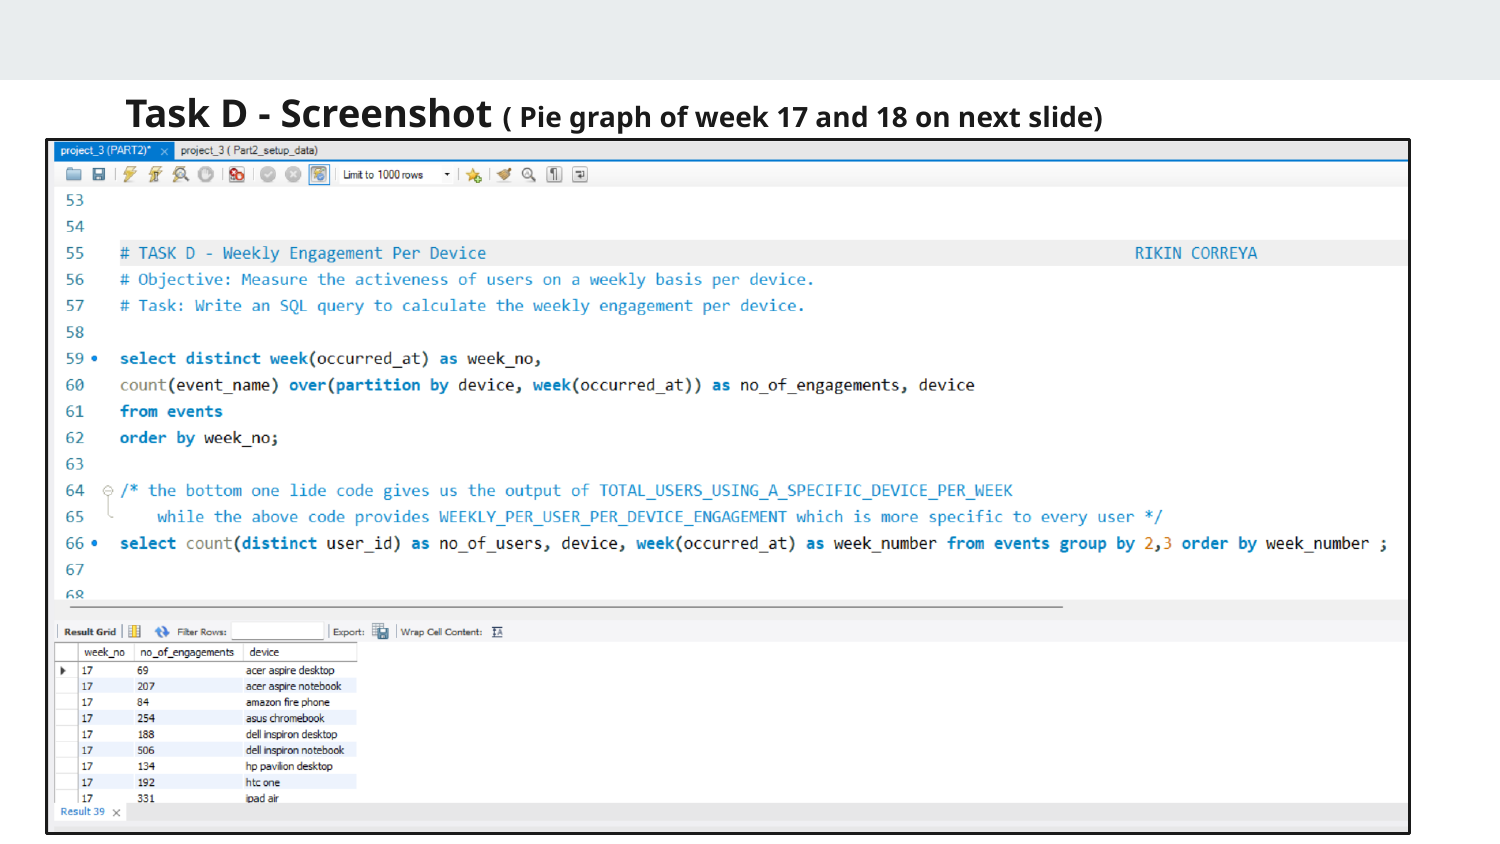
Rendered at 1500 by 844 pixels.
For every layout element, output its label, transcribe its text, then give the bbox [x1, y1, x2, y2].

title Task D - Screenshot ( Pie graph of week 17 and 18 on next slide) [110, 74, 1372, 138]
picture [47, 140, 1408, 833]
